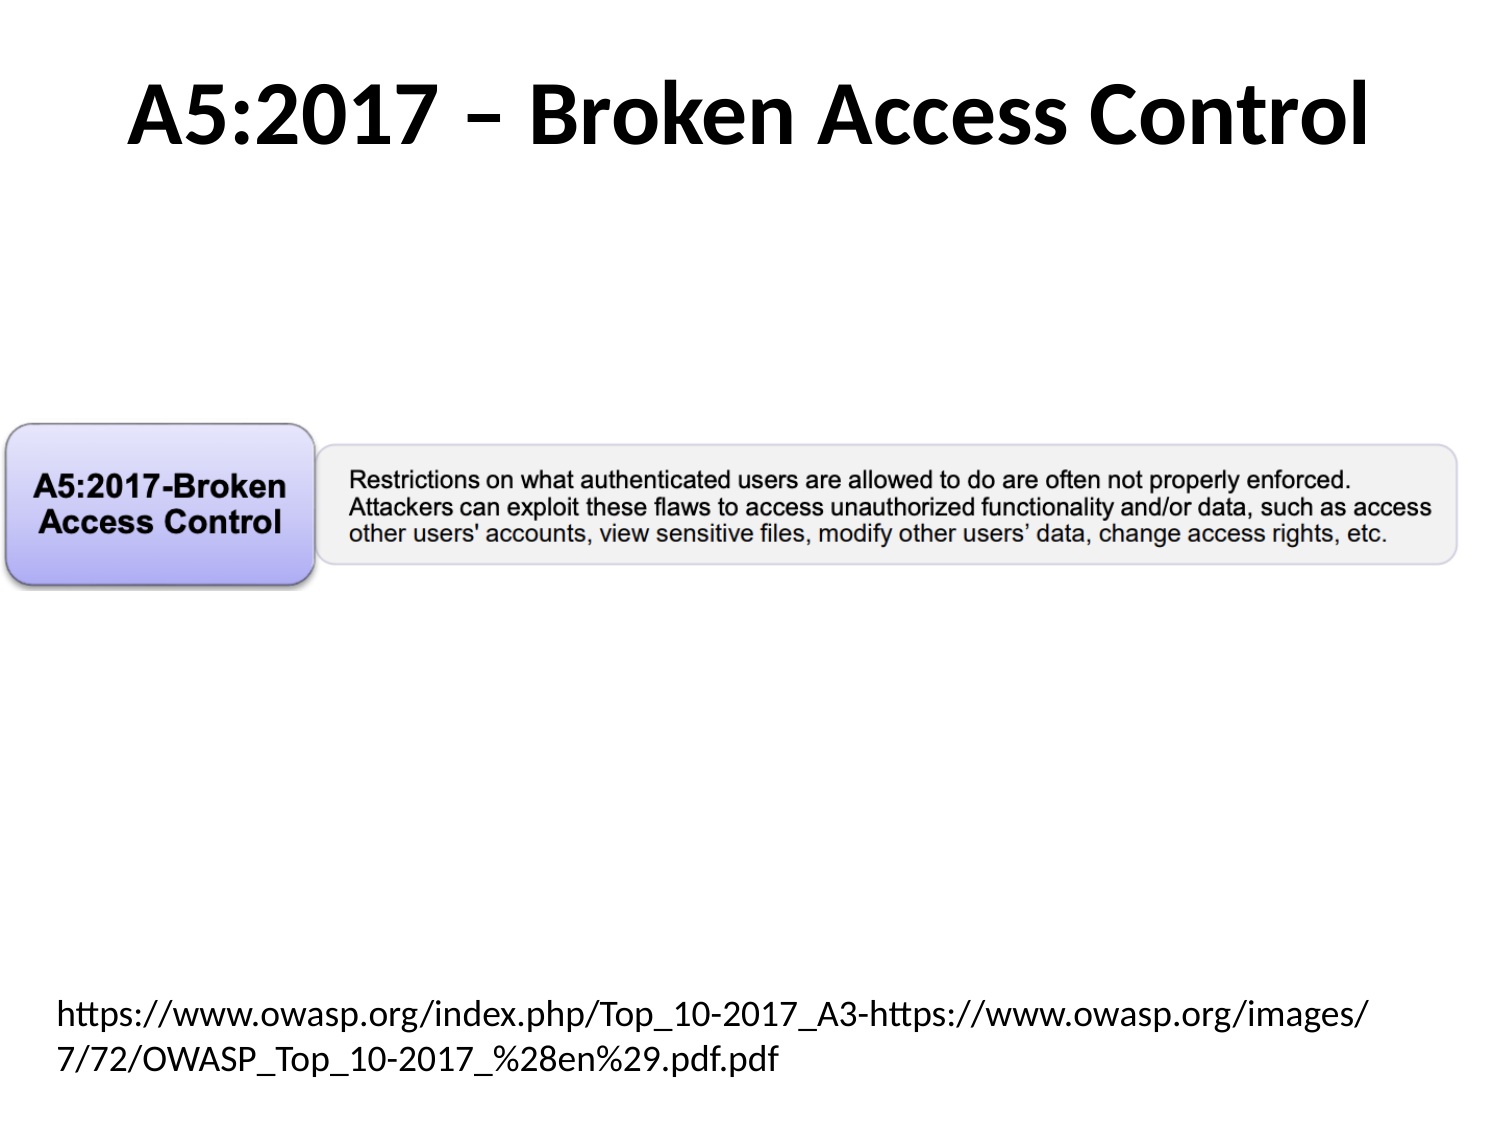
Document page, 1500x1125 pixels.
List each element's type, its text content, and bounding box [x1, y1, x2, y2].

text_box A5:2017 – Broken Access Control [74, 14, 1425, 202]
text_box https://www.owasp.org/index.php/Top_10-2017_A3-https://www.owasp.org/images/7/72/OWASP_Top_10-2017_%28en%29.pdf.pdf [41, 981, 1425, 1087]
picture [0, 418, 1468, 591]
